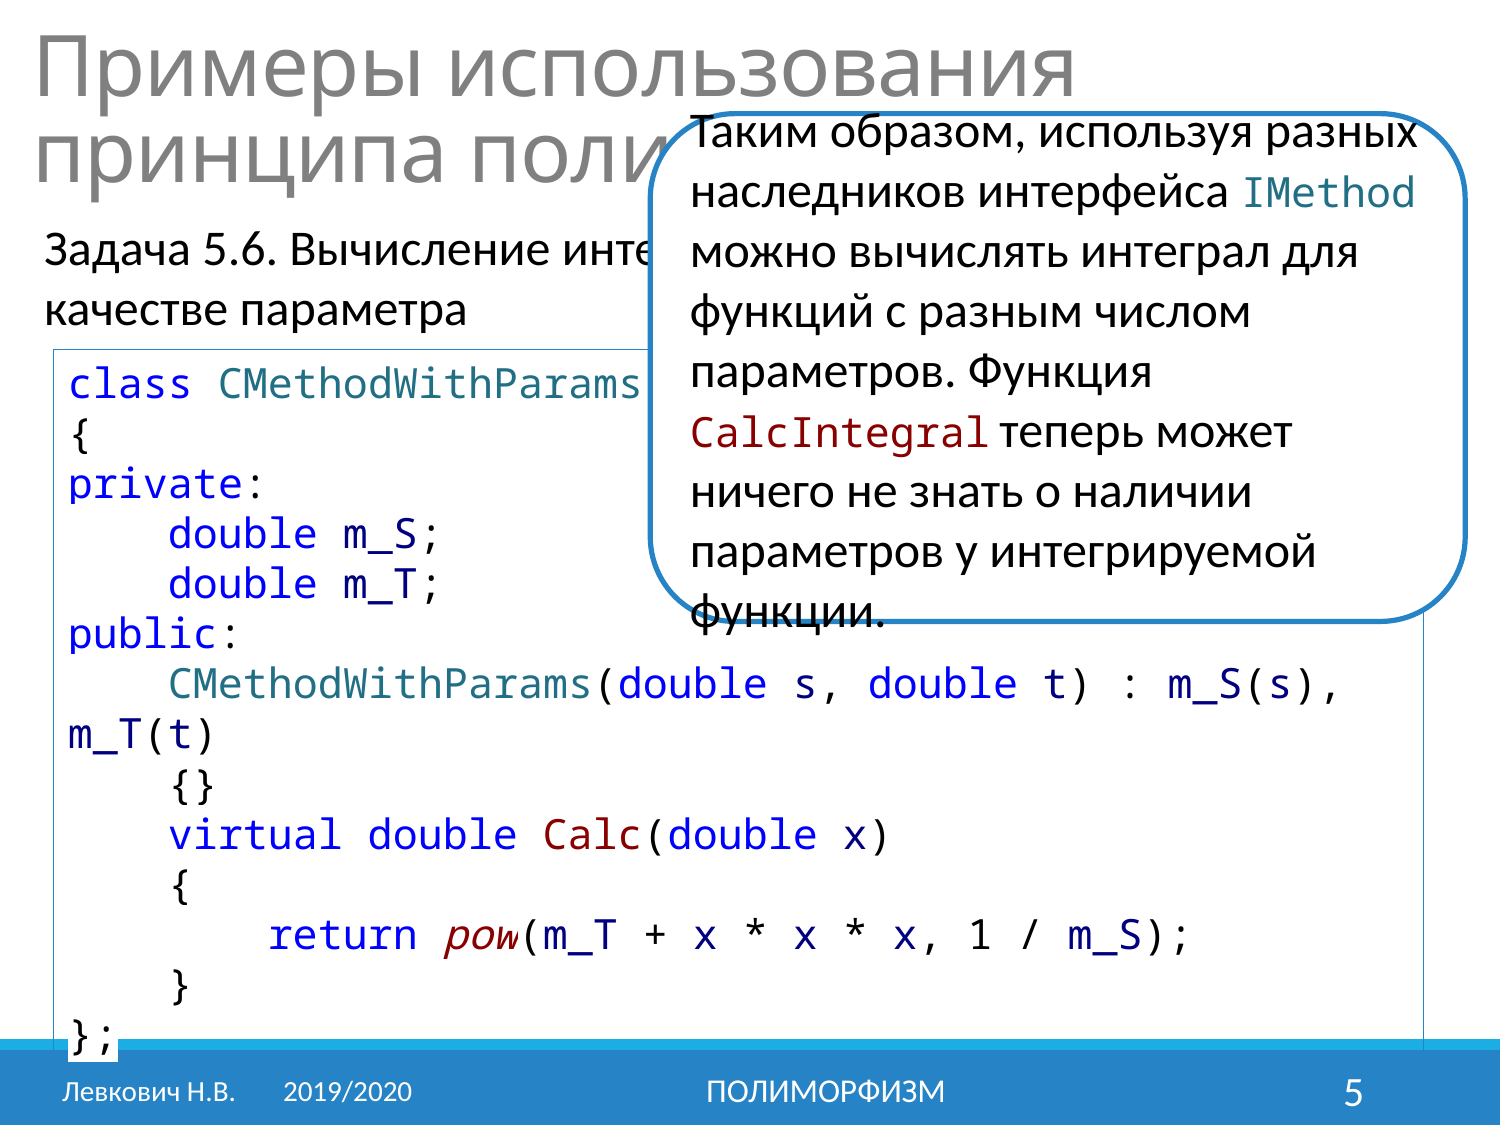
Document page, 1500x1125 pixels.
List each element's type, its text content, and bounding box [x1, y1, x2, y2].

footer Полиморфизм [453, 1059, 1199, 1120]
text_box Таким образом, используя разных наследников интерфейса IMethod можно вычислять интеграл для функций с разным числом параметров. Функция CalcIntegral теперь может ничего не знать о наличии параметров у интегрируемой функции. [648, 112, 1467, 623]
slide_number Левкович Н.В. 2019/2020 [47, 1059, 440, 1120]
slide_number 5 [1218, 1059, 1380, 1120]
text_box Задача 5.6. Вычисление интеграла. Передача имени функции в качестве параметра [29, 208, 648, 343]
title Примеры использования принципа полиморфизма [17, 19, 1483, 209]
text_box class CMethodWithParams : public IMethod { private: double m_S; double m_T; public: CMethodWithParams(double s, double t) : m_S(s), m_T(t) {} virtual double Calc(double x) { return pow(m_T + x * x * x, 1 / m_S); } }; [53, 349, 1424, 1065]
